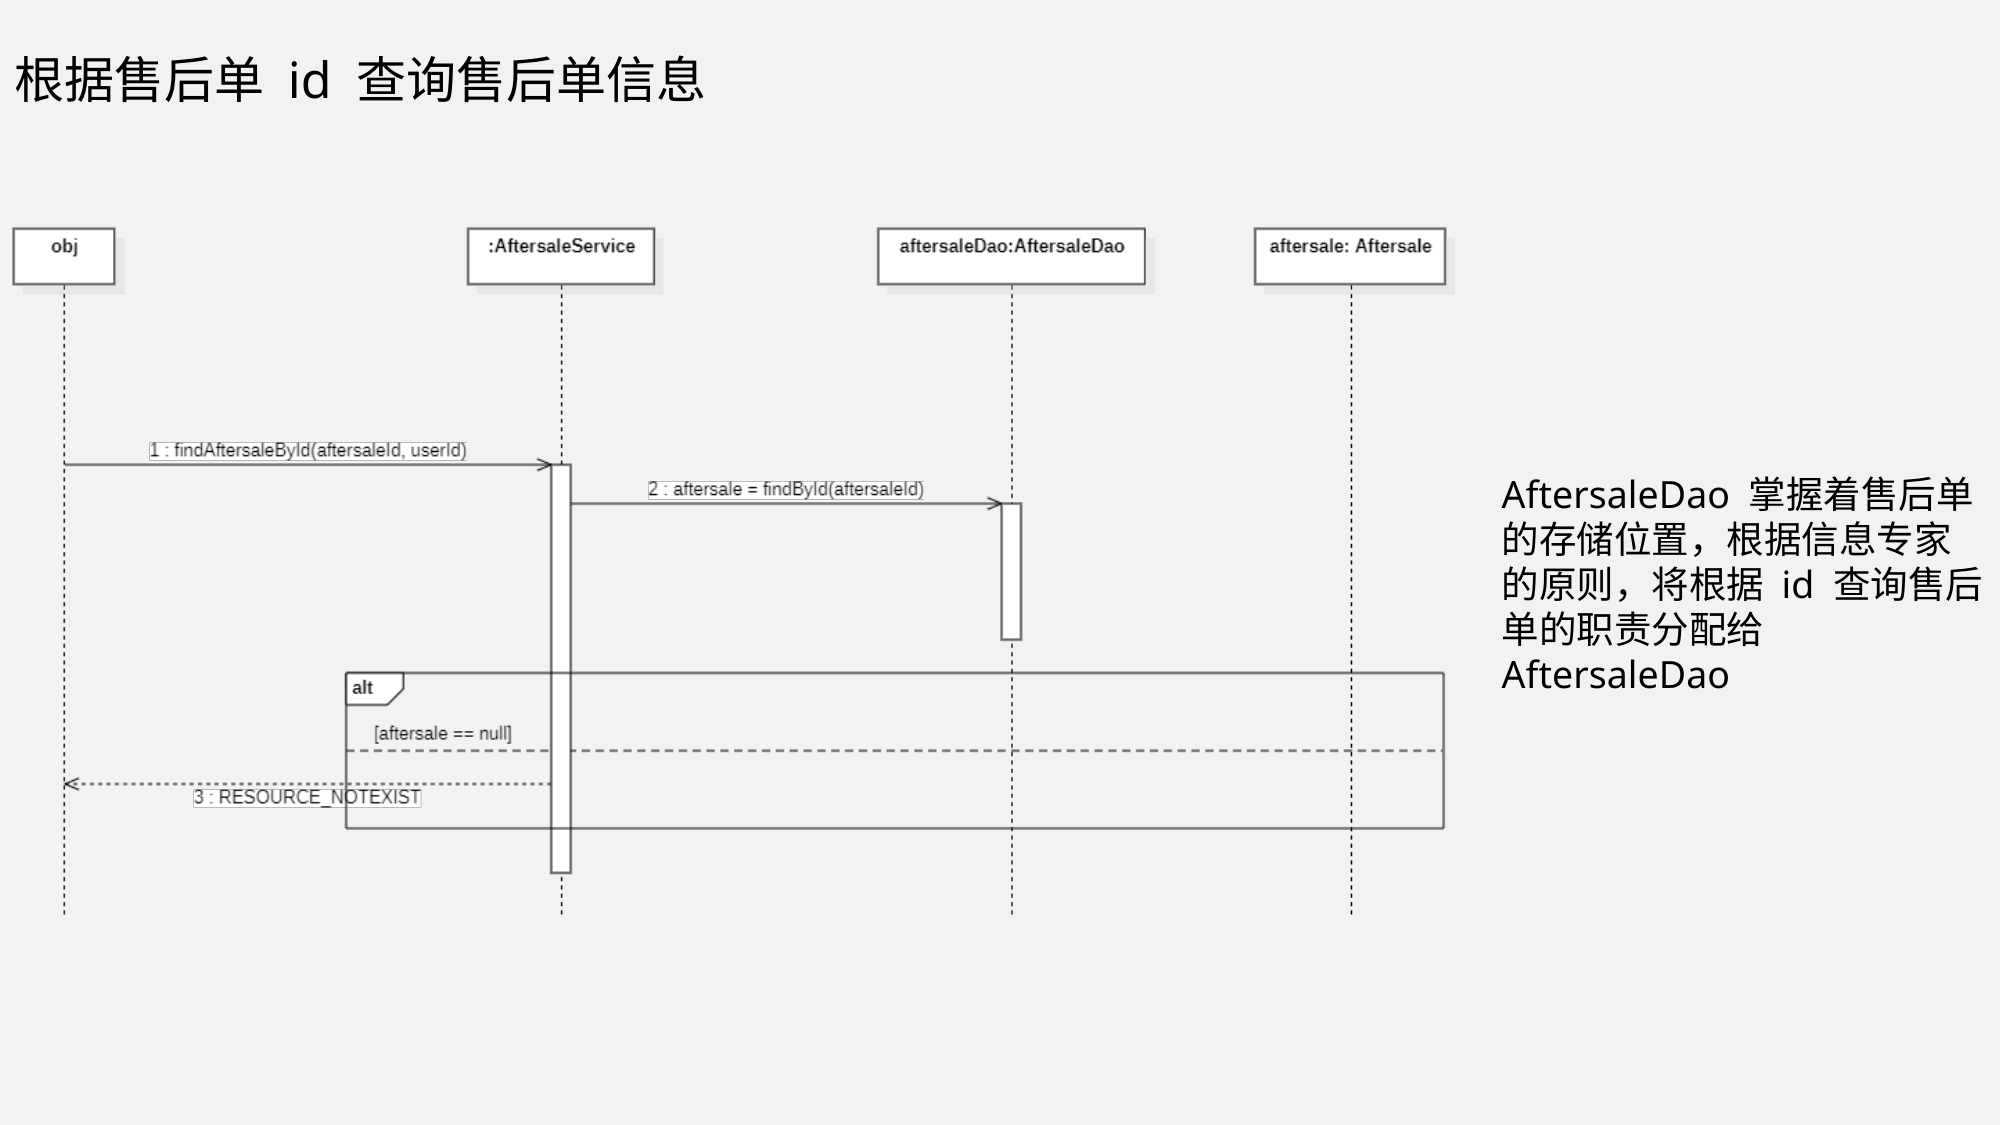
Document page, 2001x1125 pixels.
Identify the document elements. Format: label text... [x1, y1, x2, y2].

text_box 根据售后单 id 查询售后单信息 [0, 41, 750, 127]
picture [0, 215, 1502, 973]
text_box AftersaleDao 掌握着售后单的存储位置，根据信息专家的原则，将根据 id 查询售后单的职责分配给 AftersaleDao [1502, 463, 2000, 704]
